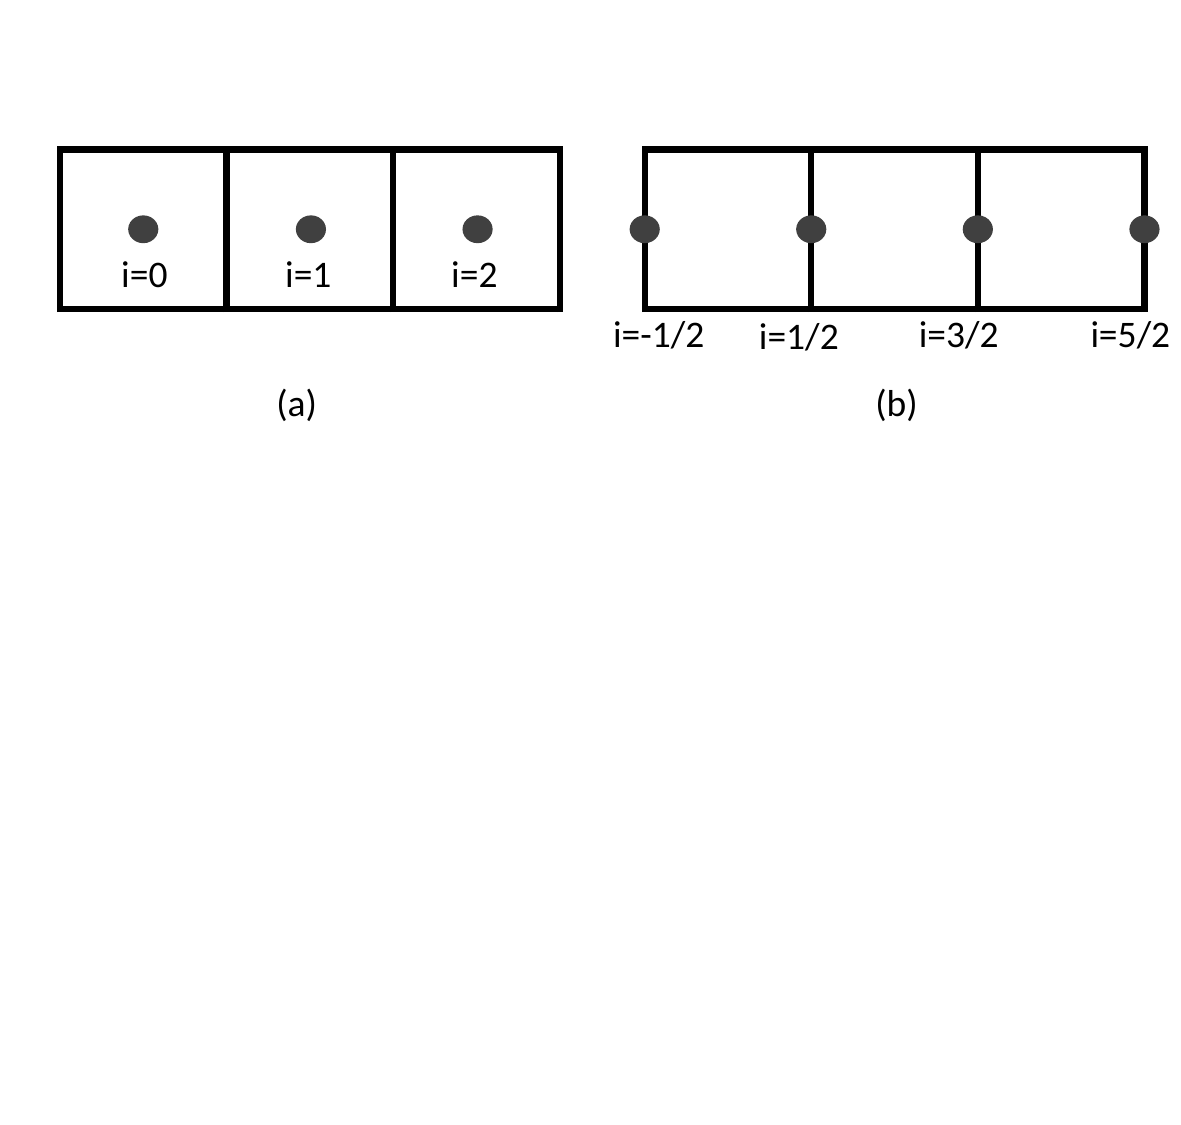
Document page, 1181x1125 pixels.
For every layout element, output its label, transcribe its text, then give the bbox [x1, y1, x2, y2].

text_box i=3/2 [979, 302, 1014, 308]
text_box i=1/2 [744, 310, 854, 365]
text_box (b) [860, 371, 933, 431]
text_box (a) [261, 371, 332, 431]
text_box i=-1/2 [598, 302, 720, 363]
text_box [1129, 215, 1144, 244]
text_box i=1/2 [812, 304, 854, 308]
text_box i=2 [436, 242, 513, 302]
text_box i=1/2 [744, 304, 811, 308]
text_box i=5/2 [1075, 302, 1181, 363]
text_box i=3/2 [904, 302, 977, 308]
text_box [979, 215, 993, 244]
text_box [462, 215, 493, 242]
text_box [812, 215, 827, 244]
text_box [128, 215, 159, 242]
text_box [796, 215, 811, 244]
text_box [962, 215, 977, 244]
text_box [1145, 215, 1160, 244]
text_box [645, 215, 660, 244]
text_box i=1 [270, 242, 347, 302]
text_box i=3/2 [904, 310, 1014, 363]
text_box [629, 215, 644, 244]
text_box [295, 215, 327, 242]
text_box i=0 [106, 242, 183, 302]
